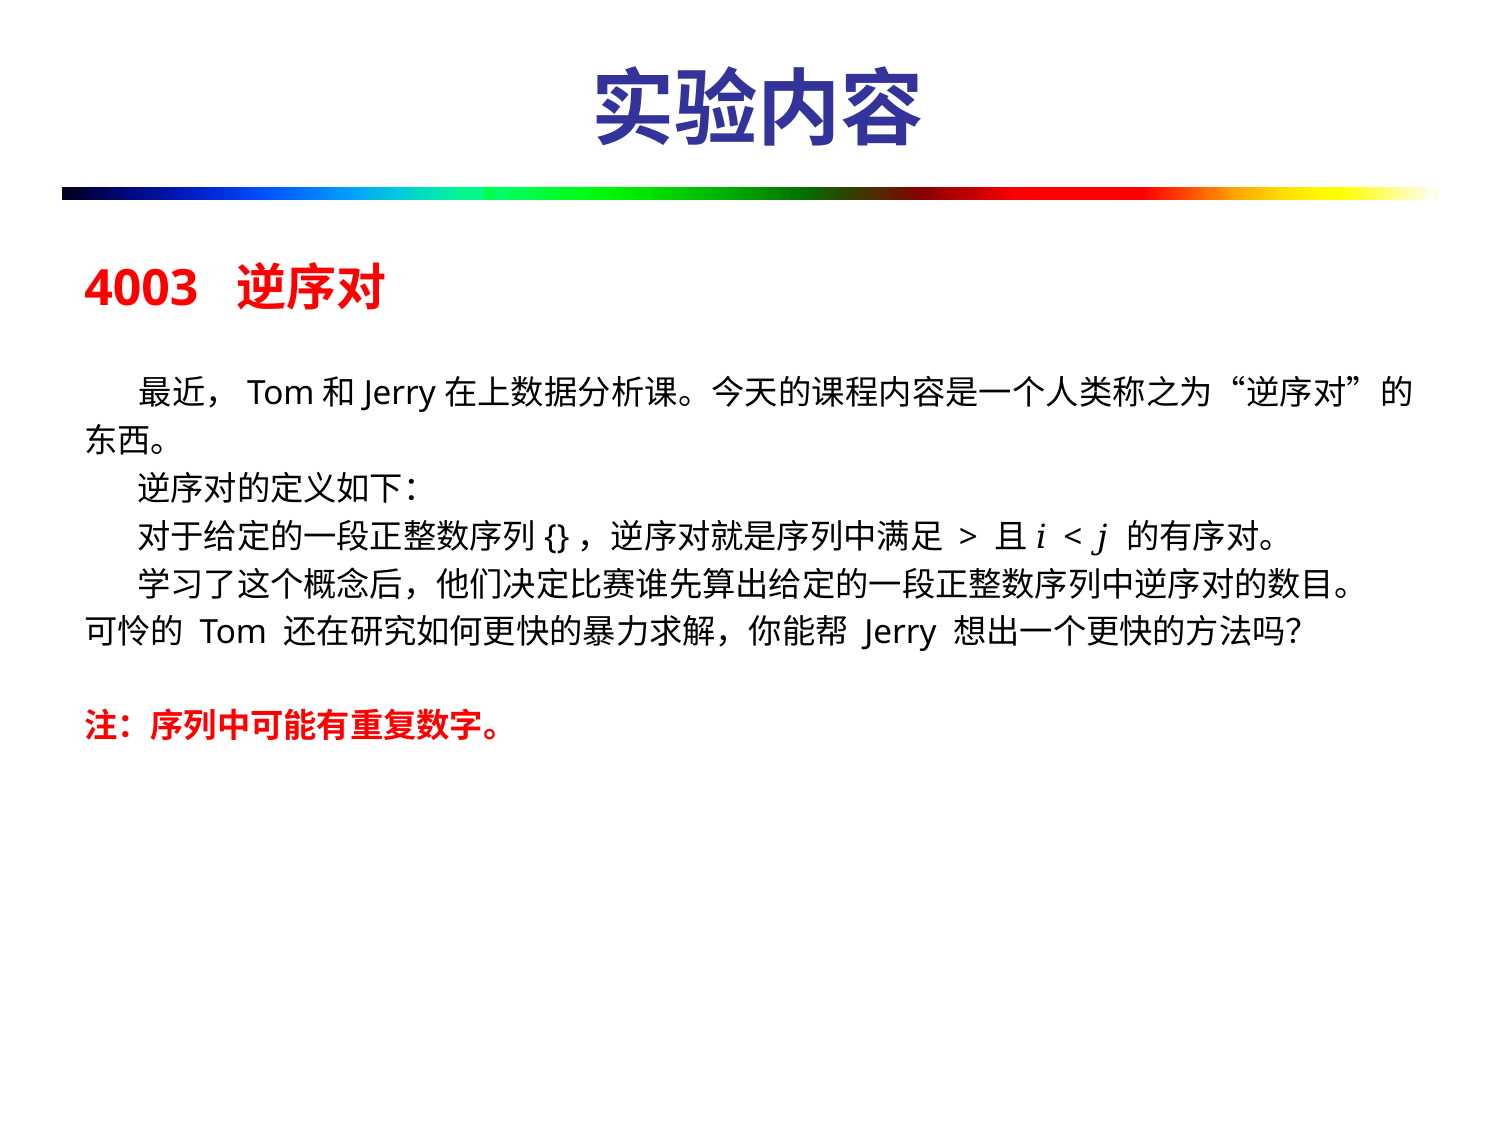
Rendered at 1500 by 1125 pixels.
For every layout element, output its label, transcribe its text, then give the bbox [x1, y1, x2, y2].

picture [382, 187, 1438, 200]
title 实验内容 [124, 37, 1392, 163]
picture [62, 187, 355, 200]
